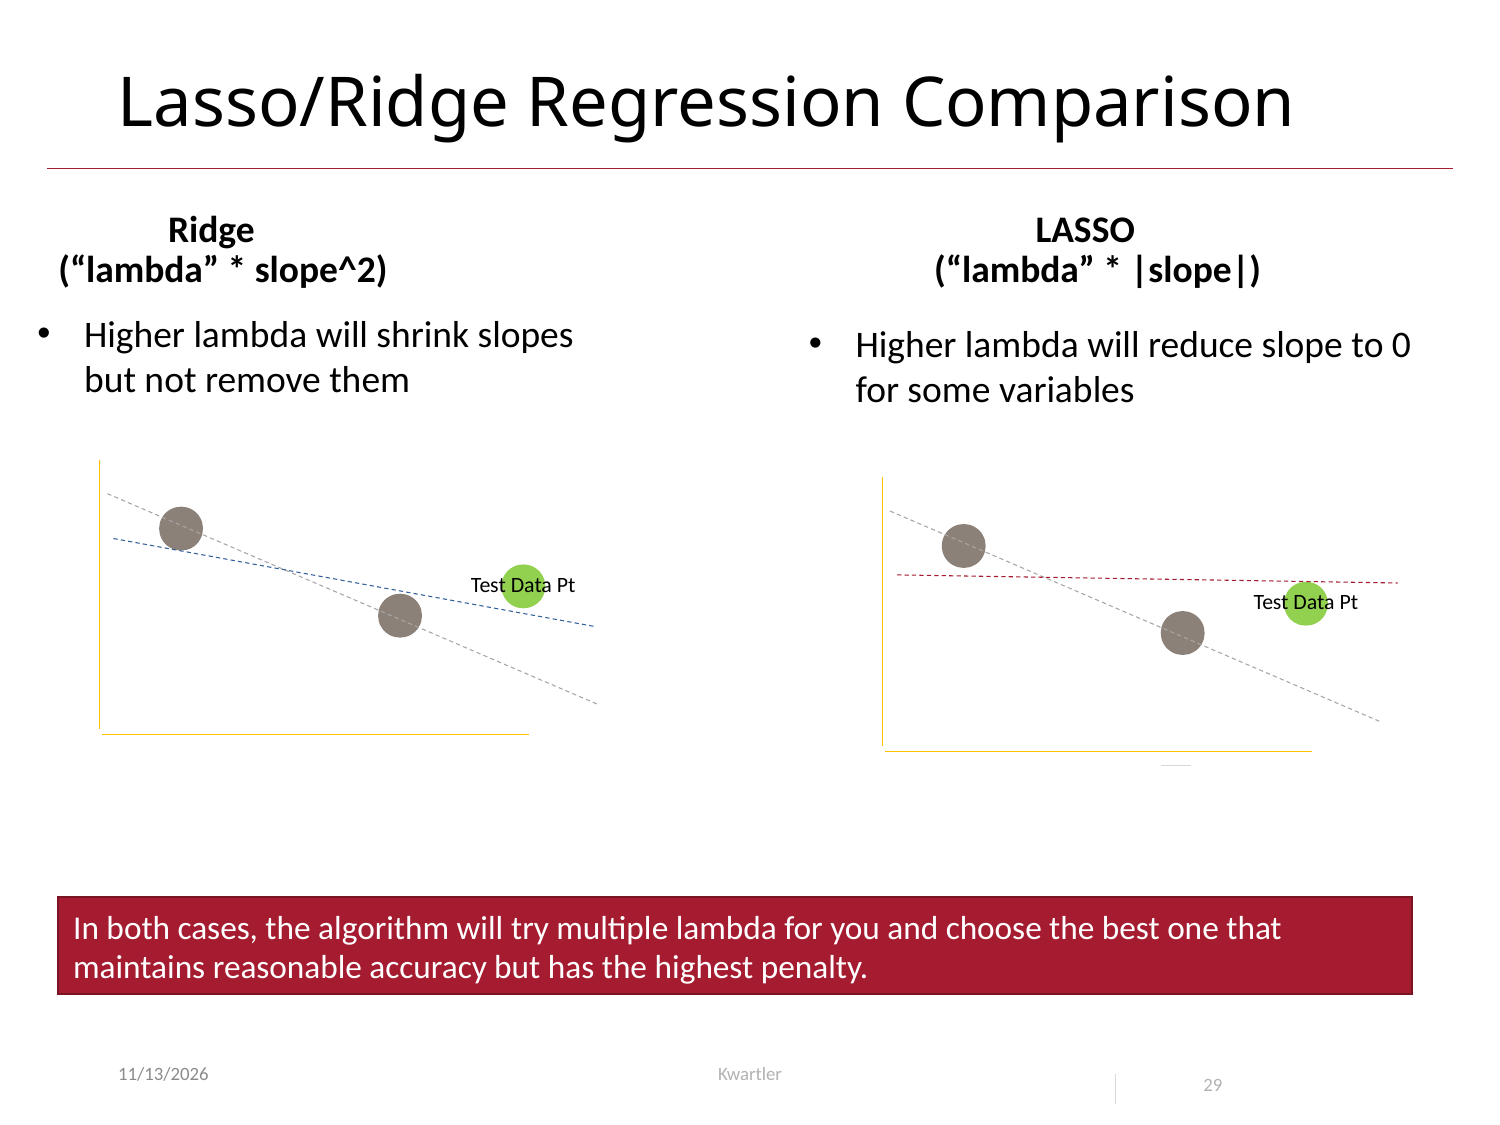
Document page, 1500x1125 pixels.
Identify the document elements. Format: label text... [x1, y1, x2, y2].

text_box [99, 460, 598, 735]
footer Kwartler [496, 1042, 1004, 1103]
text_box In both cases, the algorithm will try multiple lambda for you and choose the best one that maintains reasonable accuracy but has the highest penalty. [57, 896, 1413, 995]
text_box (“lambda” * slope^2) [43, 237, 404, 297]
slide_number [103, 1042, 441, 1103]
text_box (“lambda” * |slope|) [919, 237, 1277, 297]
text_box Higher lambda will shrink slopes but not remove them [22, 302, 623, 408]
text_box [882, 477, 1398, 752]
text_box LASSO [1020, 197, 1150, 237]
title Lasso/Ridge Regression Comparison [103, 59, 1397, 157]
text_box Ridge [153, 197, 270, 258]
text_box Higher lambda will reduce slope to 0 for some variables [793, 312, 1438, 418]
slide_number 29 [1188, 1042, 1330, 1103]
